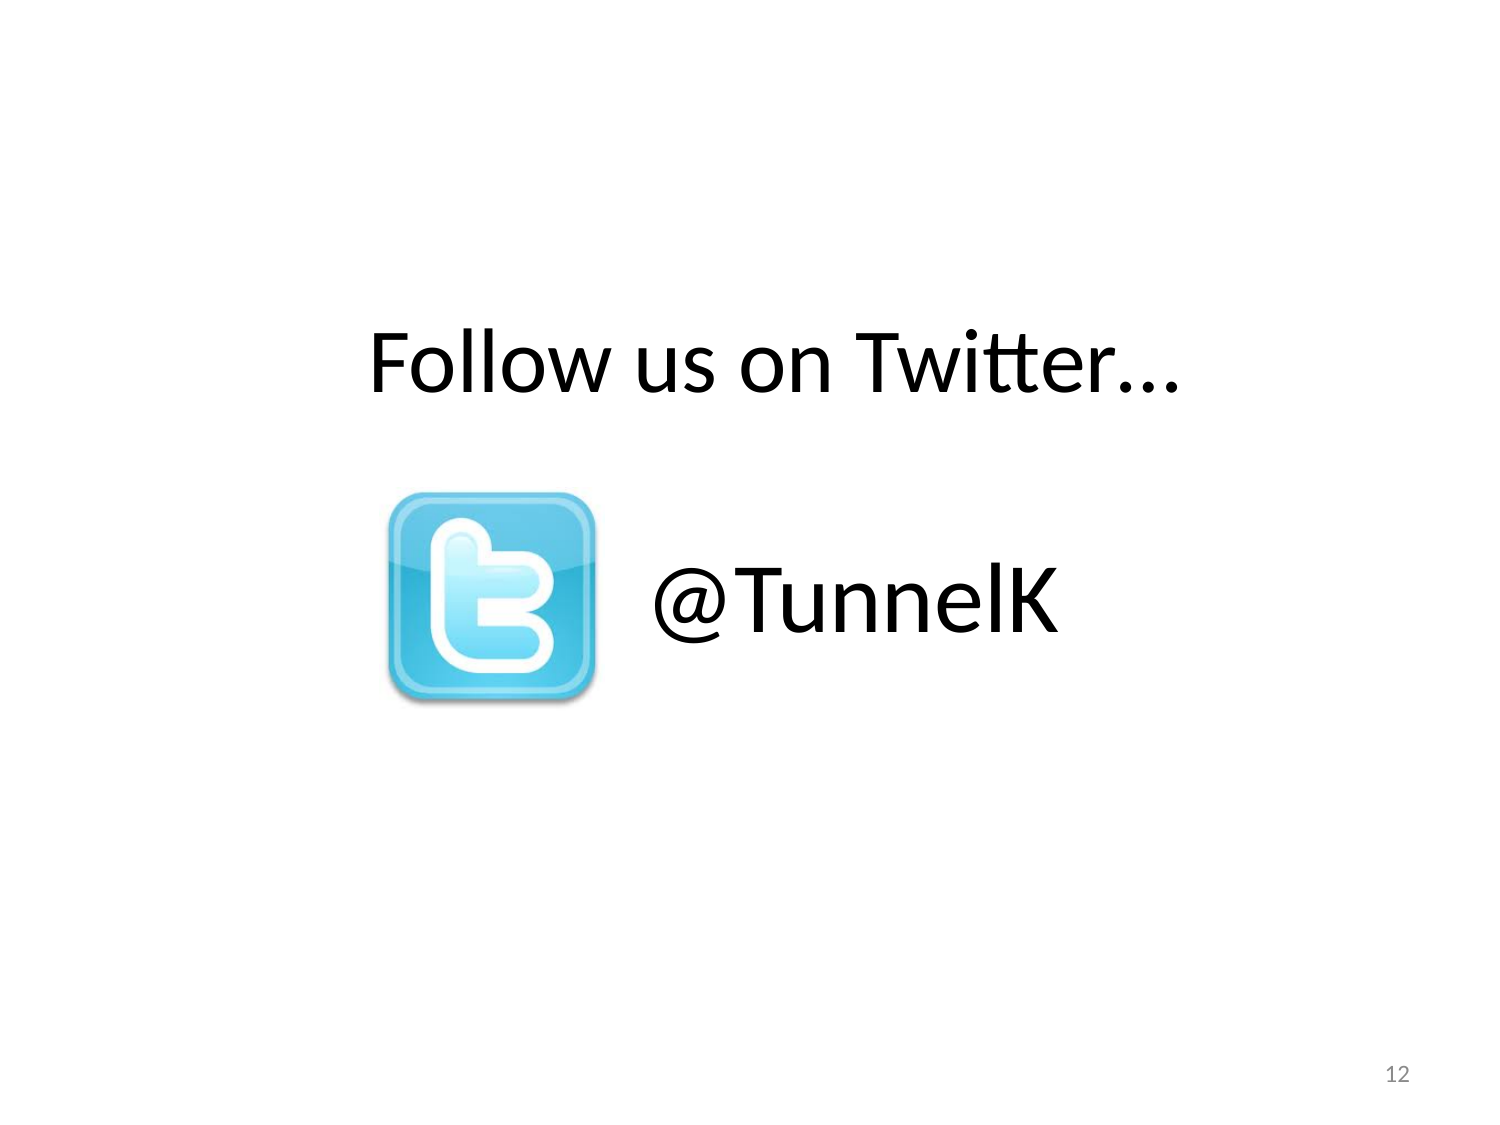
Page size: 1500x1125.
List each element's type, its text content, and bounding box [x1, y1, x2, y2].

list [287, 487, 697, 713]
title Follow us on Twitter… [99, 262, 1450, 450]
text_box @TunnelK [701, 525, 1075, 660]
slide_number 12 [1074, 1042, 1425, 1103]
